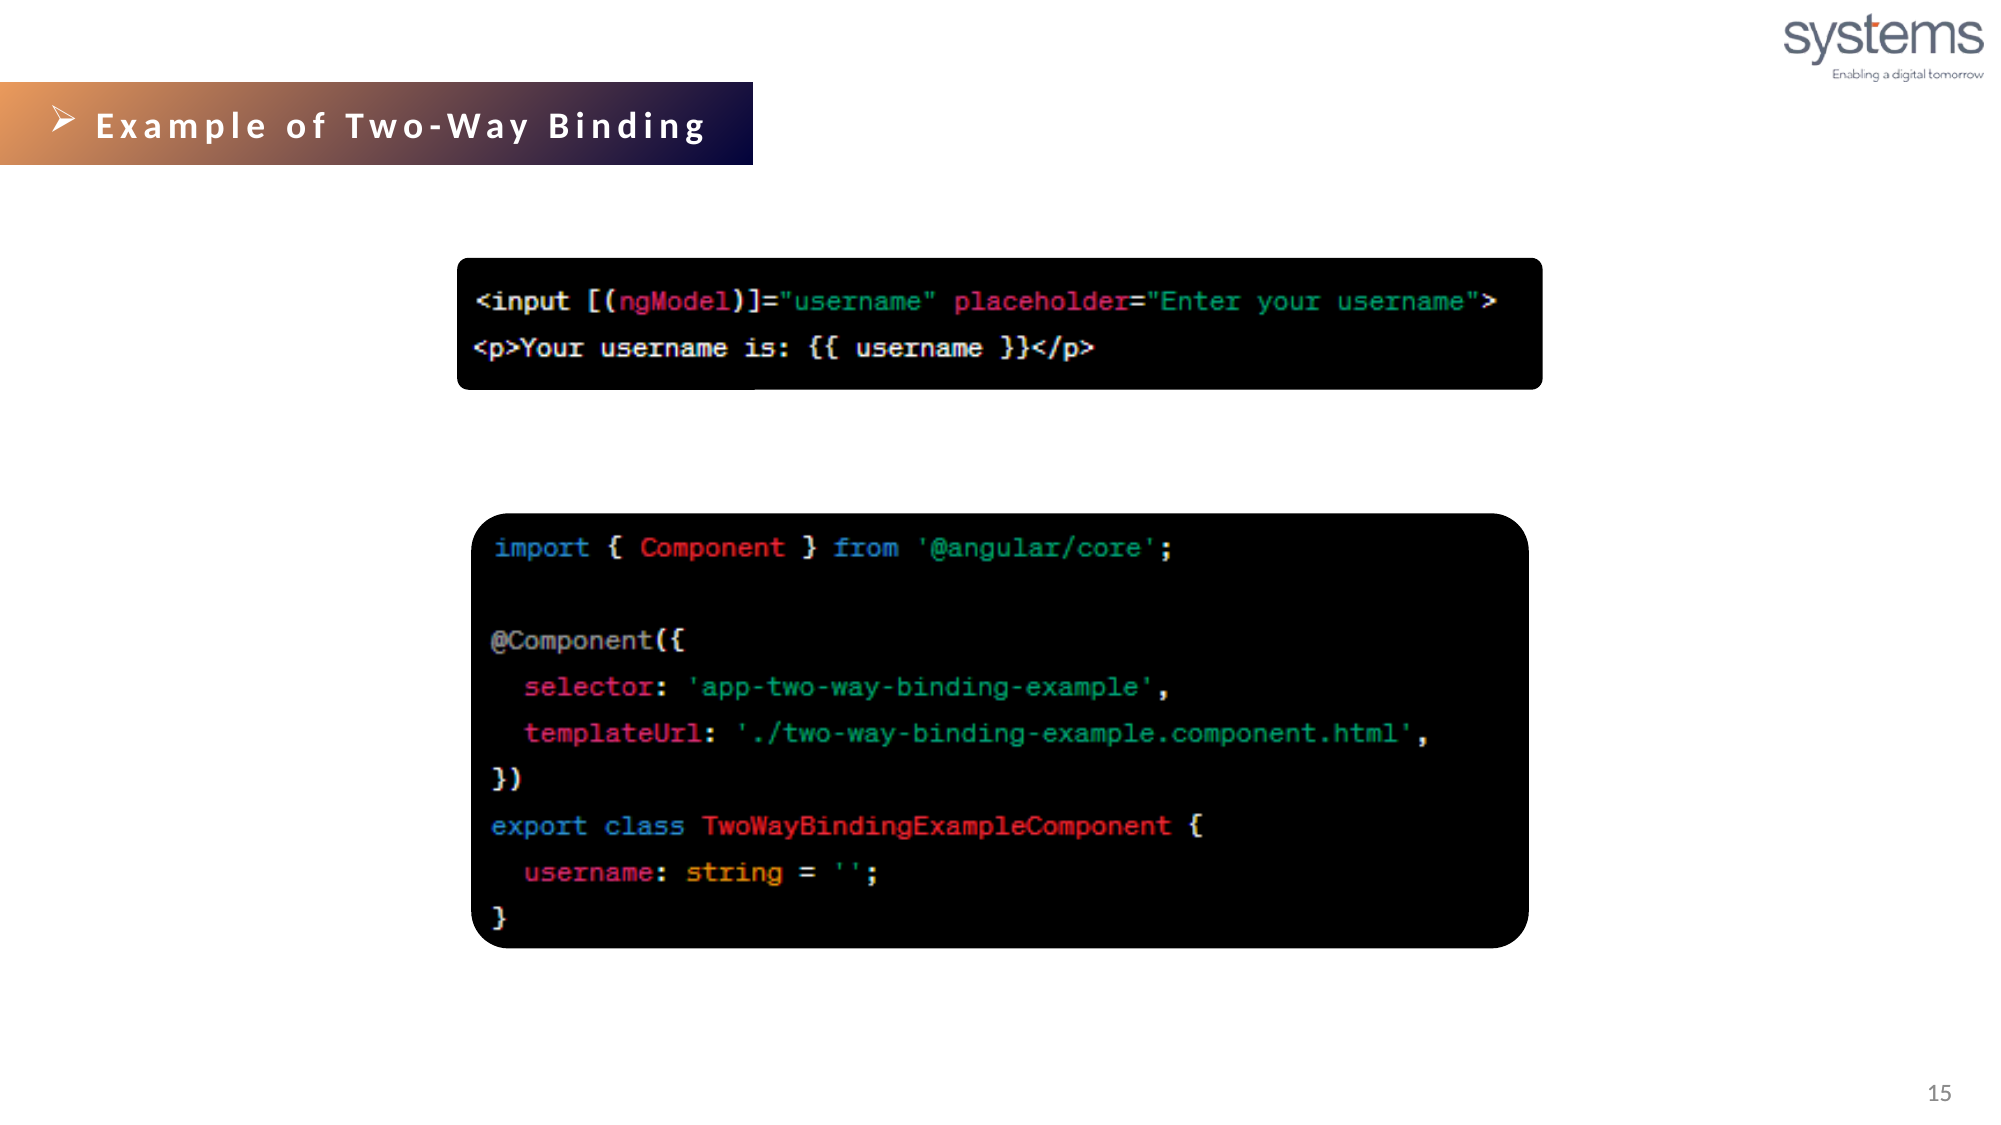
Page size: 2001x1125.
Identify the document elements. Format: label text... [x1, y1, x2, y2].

list Example of Two-Way Binding [0, 82, 753, 165]
slide_number 15 [1894, 1061, 1968, 1121]
picture [471, 513, 1529, 949]
picture [1776, 8, 1992, 88]
picture [457, 257, 1543, 390]
